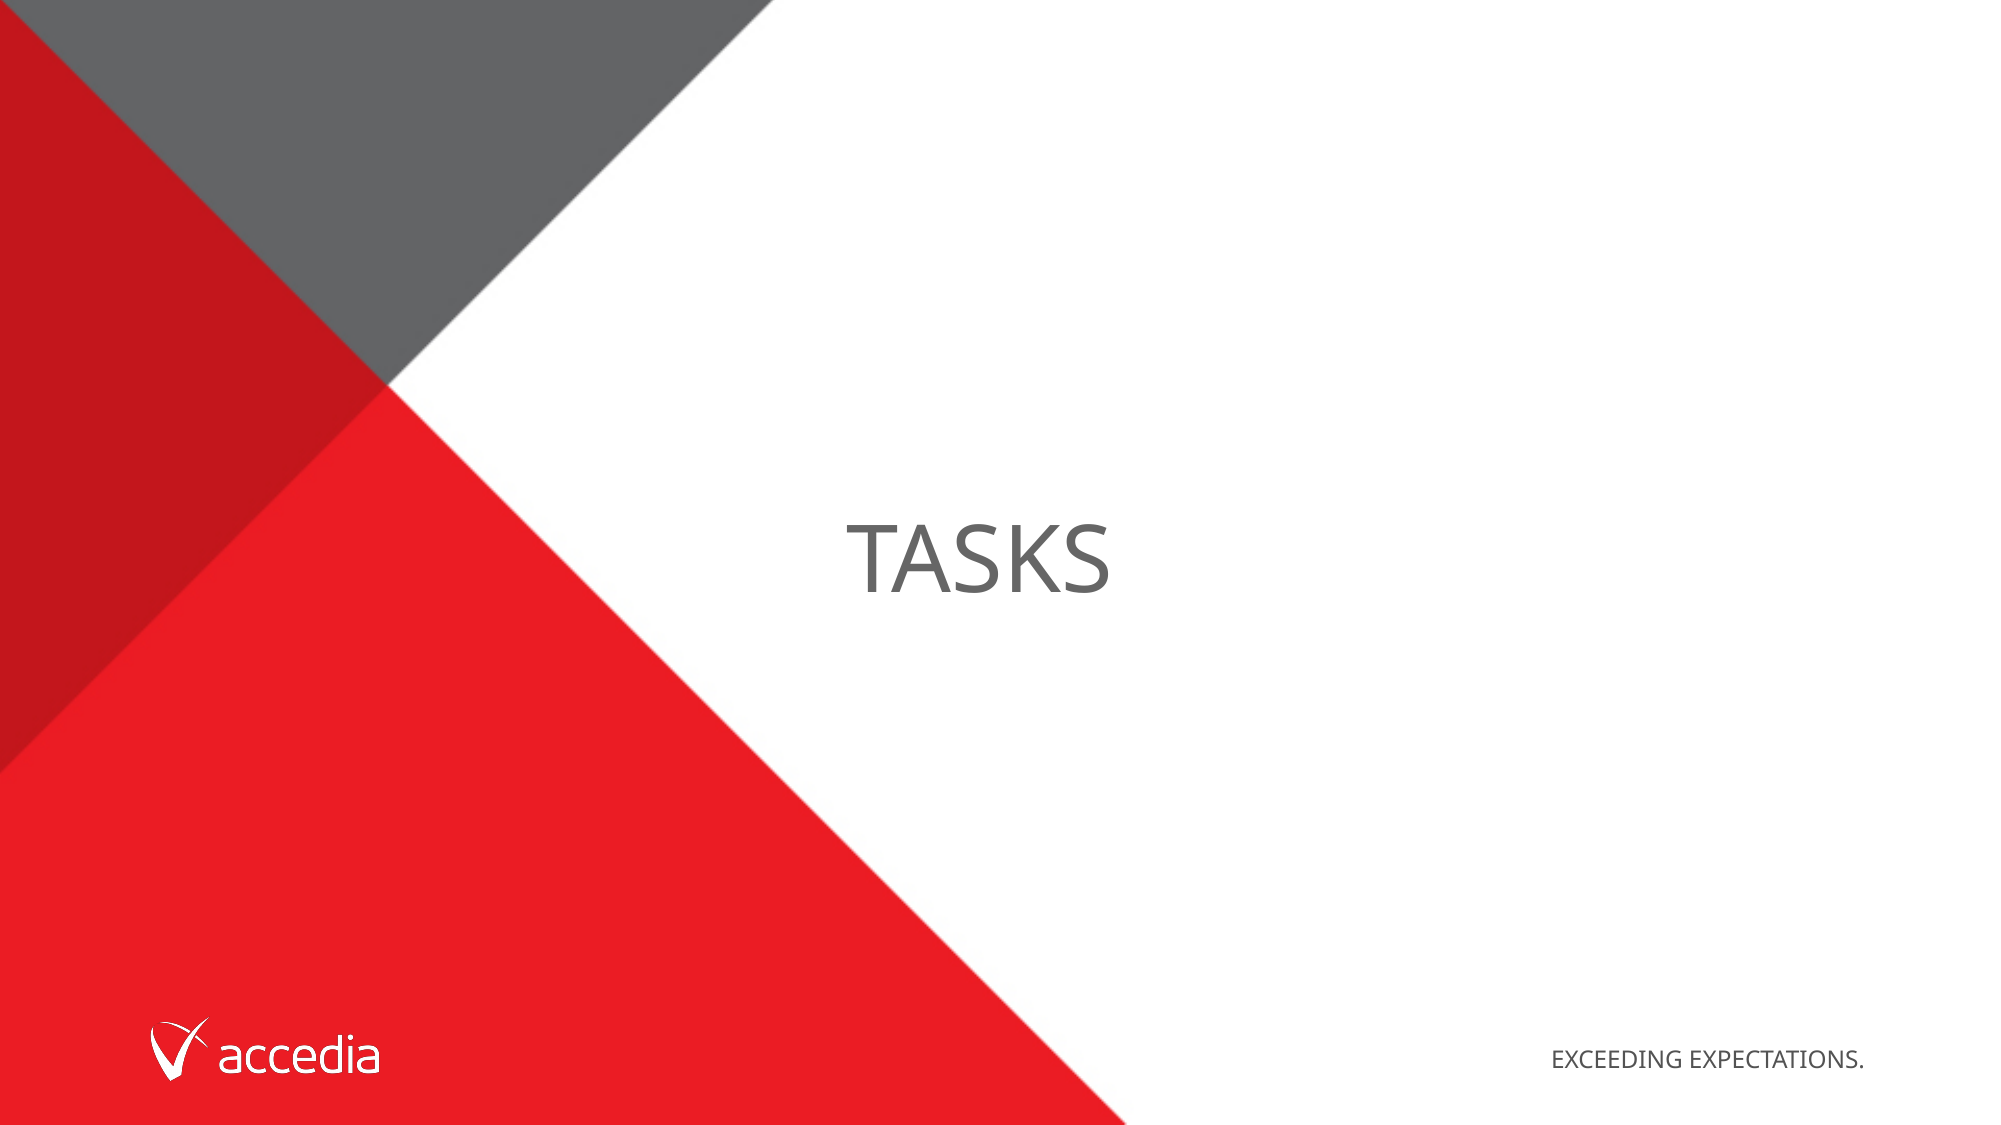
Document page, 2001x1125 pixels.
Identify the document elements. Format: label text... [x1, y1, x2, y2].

title TaskS [838, 488, 1866, 637]
picture [0, 0, 2000, 1125]
